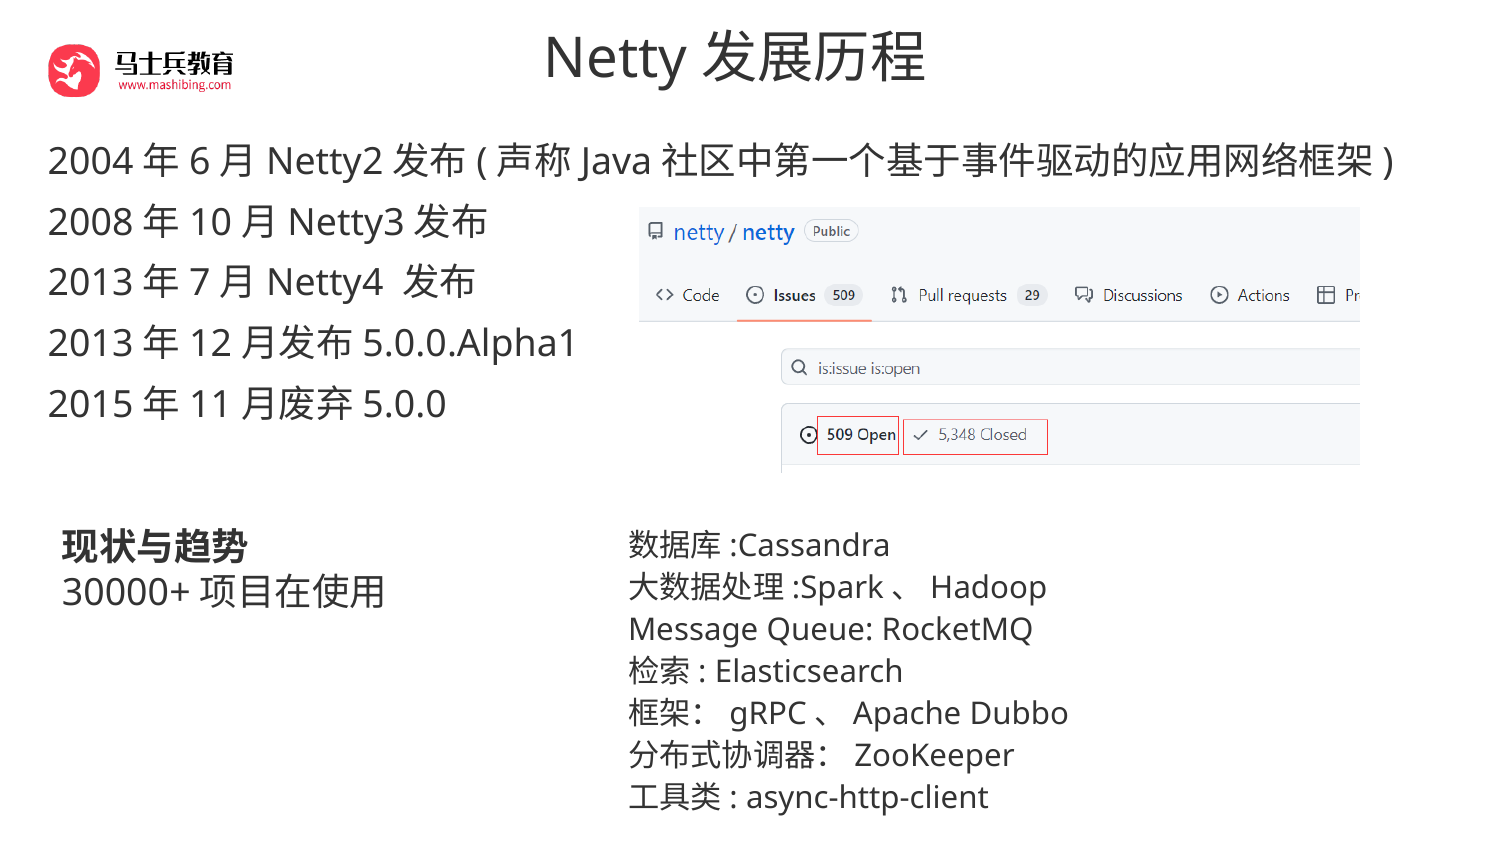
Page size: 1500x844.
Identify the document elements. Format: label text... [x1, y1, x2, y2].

text_box 现状与趋势 30000+项目在使用 [47, 495, 491, 641]
text_box Netty发展历程 [376, 0, 1094, 96]
picture [639, 207, 1360, 473]
text_box 2004年6月Netty2发布(声称Java社区中第一个基于事件驱动的应用网络框架) 2008年10月Netty3发布 2013年7月Netty4 发布 2013年12月发布5.0.0.Alpha1 2015年11月废弃5.0.0 [32, 96, 1465, 450]
picture [46, 43, 233, 98]
text_box 数据库:Cassandra 大数据处理:Spark、Hadoop Message Queue: RocketMQ 检索: Elasticsearch 框架：gRPC、Apache Dubbo 分布式协调器：ZooKeeper 工具类: async-http-client [613, 495, 1386, 841]
